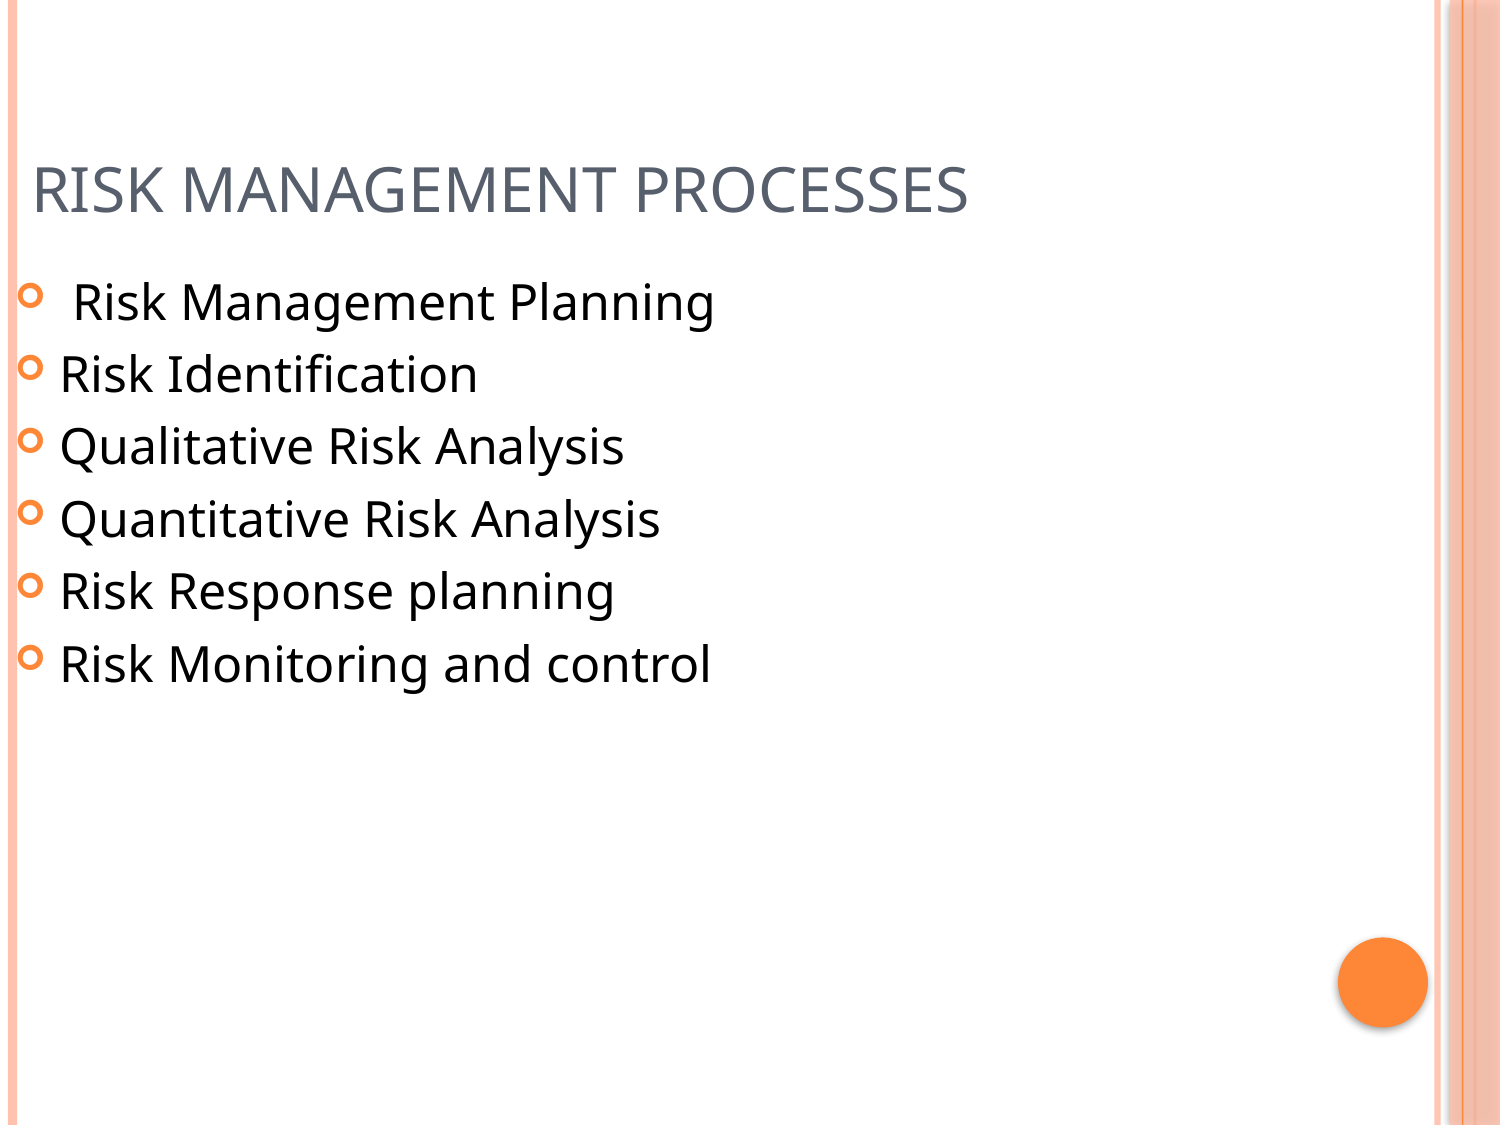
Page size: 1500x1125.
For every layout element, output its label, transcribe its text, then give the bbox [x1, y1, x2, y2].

title Risk management processes [0, 45, 1350, 233]
list Risk Management Planning Risk Identification Qualitative Risk Analysis Quantitative Risk Analysis Risk Response planning Risk Monitoring and control [0, 262, 1350, 1005]
